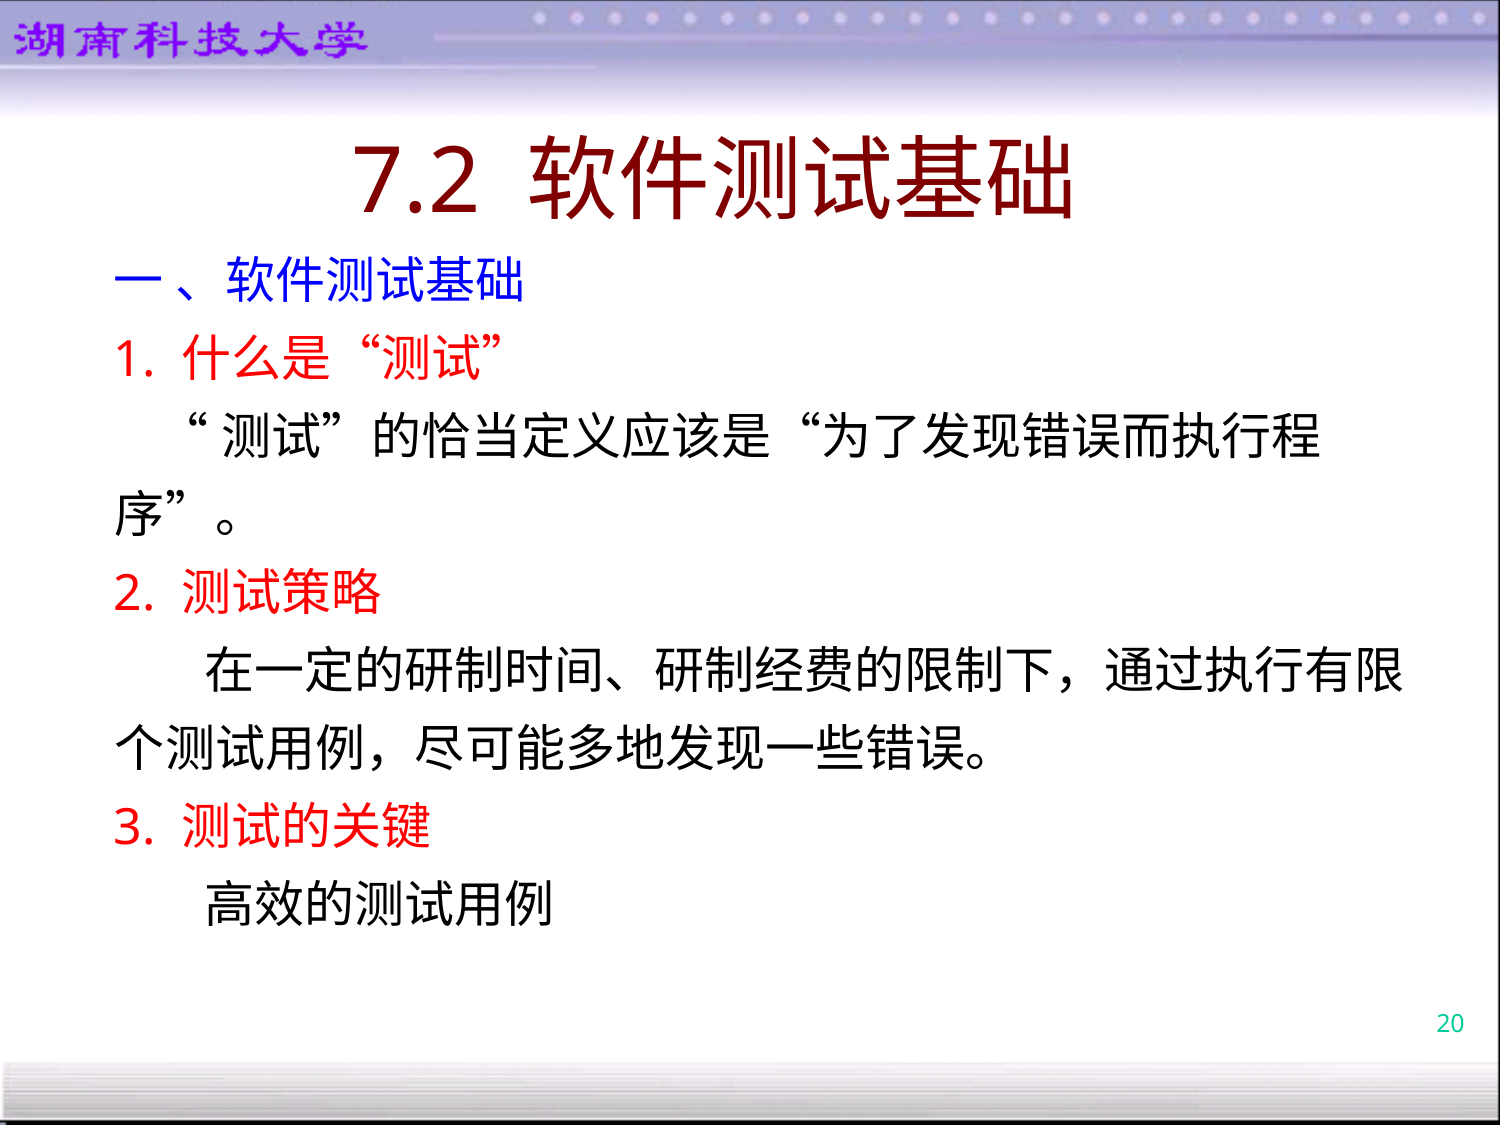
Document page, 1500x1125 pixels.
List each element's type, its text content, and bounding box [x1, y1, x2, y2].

picture [0, 0, 1500, 1125]
text_box 20 [1421, 1000, 1480, 1045]
subtitle 7.2 软件测试基础 一 、软件测试基础 1. 什么是“测试” “测试”的恰当定义应该是“为了发现错误而执行程序”。 2. 测试策略 在一定的研制时间、研制经费的限制下，通过执行有限个测试用例，尽可能多地发现一些错误。 3. 测试的关键 高效的测试用例 [53, 113, 1429, 1097]
